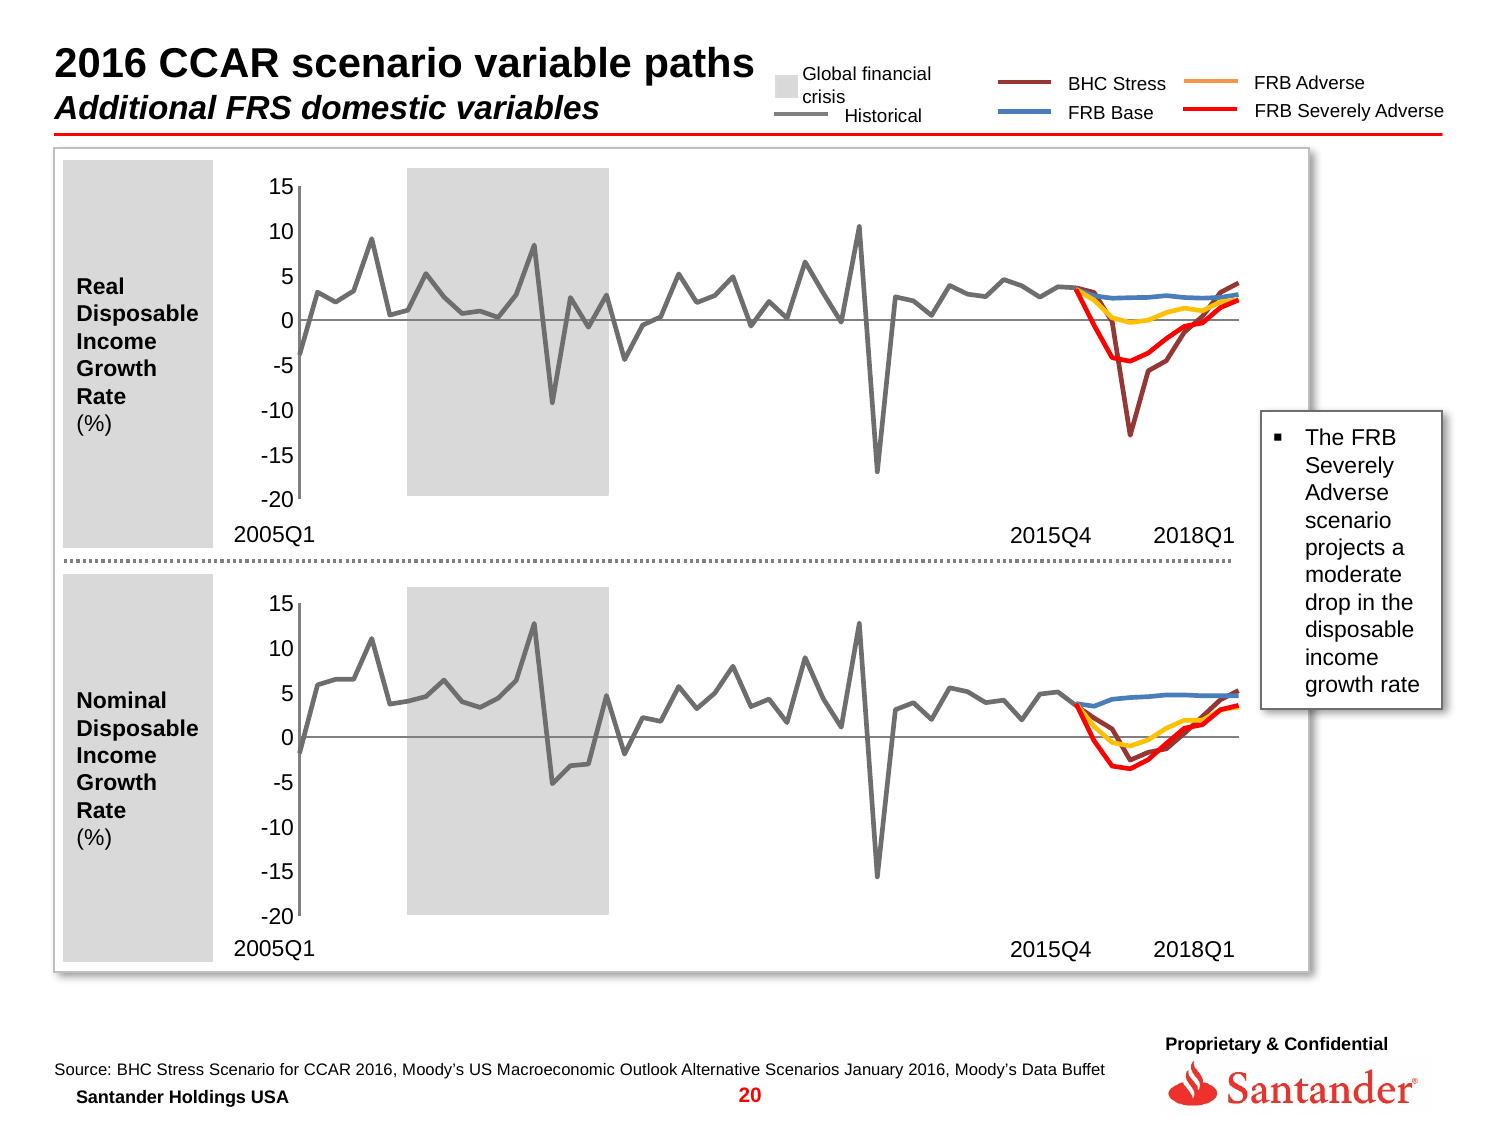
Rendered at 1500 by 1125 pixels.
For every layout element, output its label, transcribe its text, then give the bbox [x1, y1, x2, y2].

text_box The FRB Severely Adverse scenario projects a moderate drop in the disposable income growth rate [1313, 410, 1443, 710]
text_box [54, 147, 1310, 973]
chart [233, 145, 1247, 533]
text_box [775, 72, 980, 98]
chart [233, 562, 1247, 950]
picture [1159, 1055, 1431, 1114]
title 2016 CCAR scenario variable paths Additional FRS domestic variables [54, 0, 1443, 127]
text_box Source: BHC Stress Scenario for CCAR 2016, Moody’s US Macroeconomic Outlook Alternative Scenarios January 2016, Moody’s Data Buffet [54, 1058, 1146, 1079]
